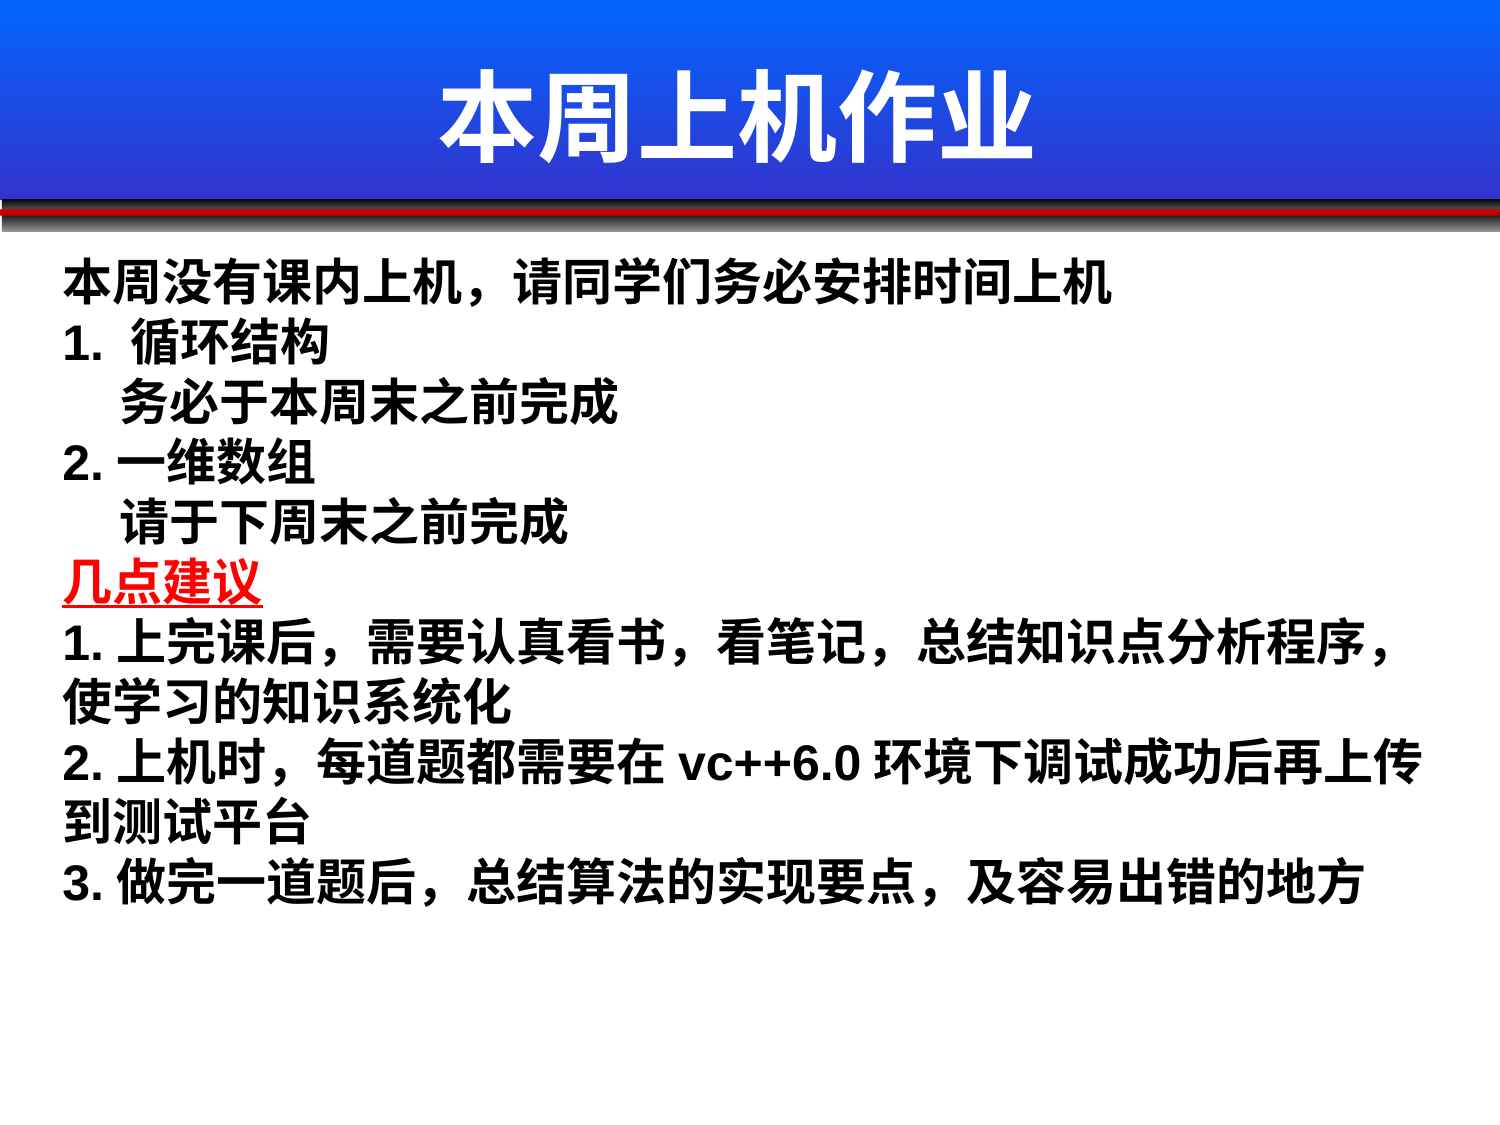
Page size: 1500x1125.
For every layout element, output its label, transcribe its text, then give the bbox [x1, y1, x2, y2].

text_box 本周上机作业 [99, 20, 1375, 208]
text_box 本周没有课内上机，请同学们务必安排时间上机 1. 循环结构 务必于本周末之前完成 2.一维数组 请于下周末之前完成 几点建议 1.上完课后，需要认真看书，看笔记，总结知识点分析程序，使学习的知识系统化 2.上机时，每道题都需要在vc++6.0环境下调试成功后再上传到测试平台 3.做完一道题后，总结算法的实现要点，及容易出错的地方 [62, 243, 1436, 979]
